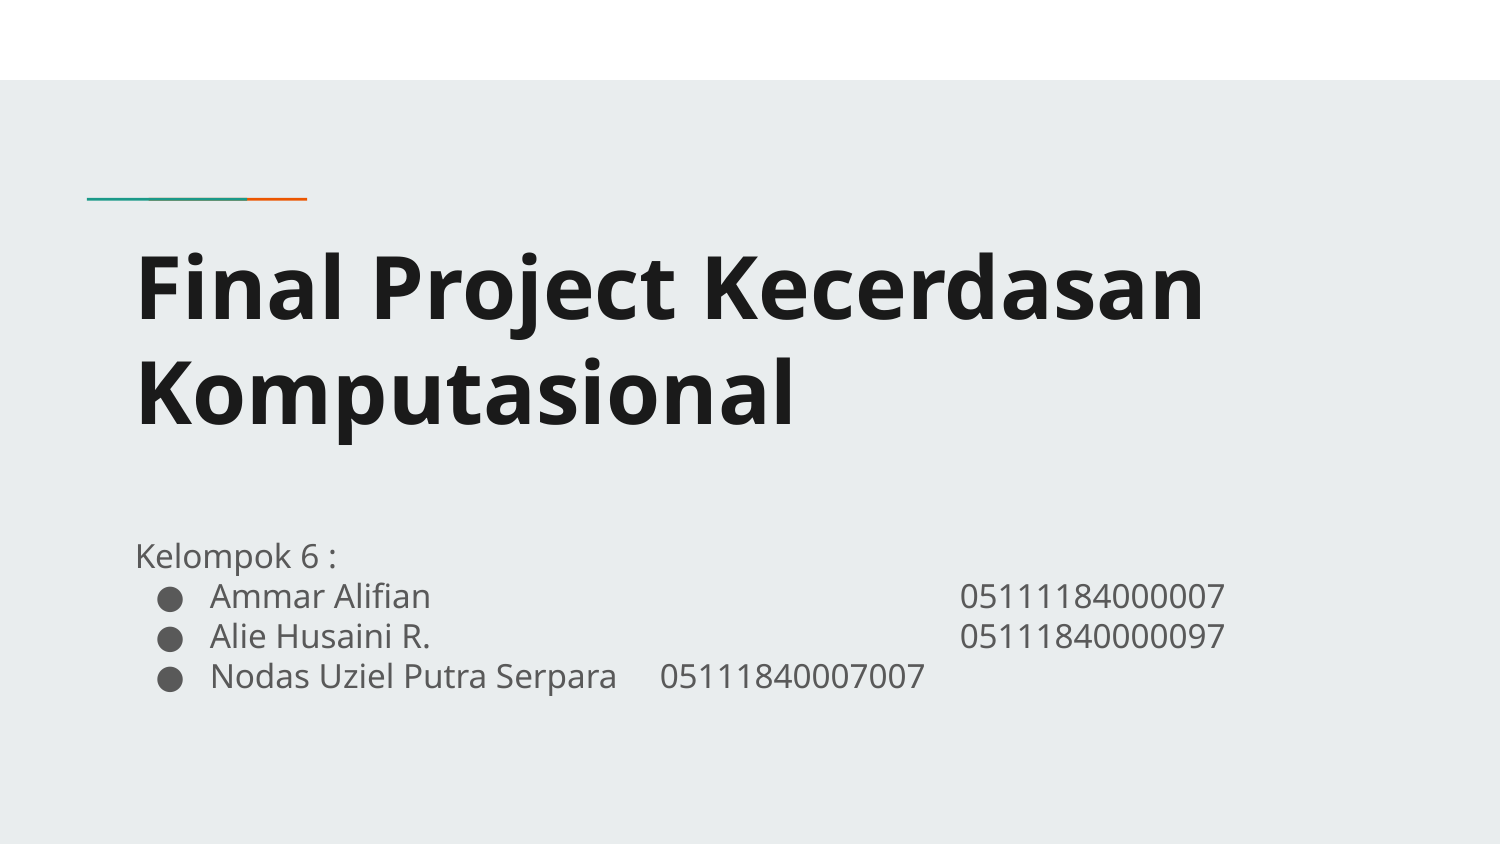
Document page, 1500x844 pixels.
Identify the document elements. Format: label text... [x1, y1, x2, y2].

title Final Project Kecerdasan Komputasional [119, 216, 1381, 490]
subtitle Kelompok 6 : Ammar Alifian 05111184000007 Alie Husaini R. 05111840000097 Nodas Uziel Putra Serpara 05111840007007 [119, 520, 1381, 813]
